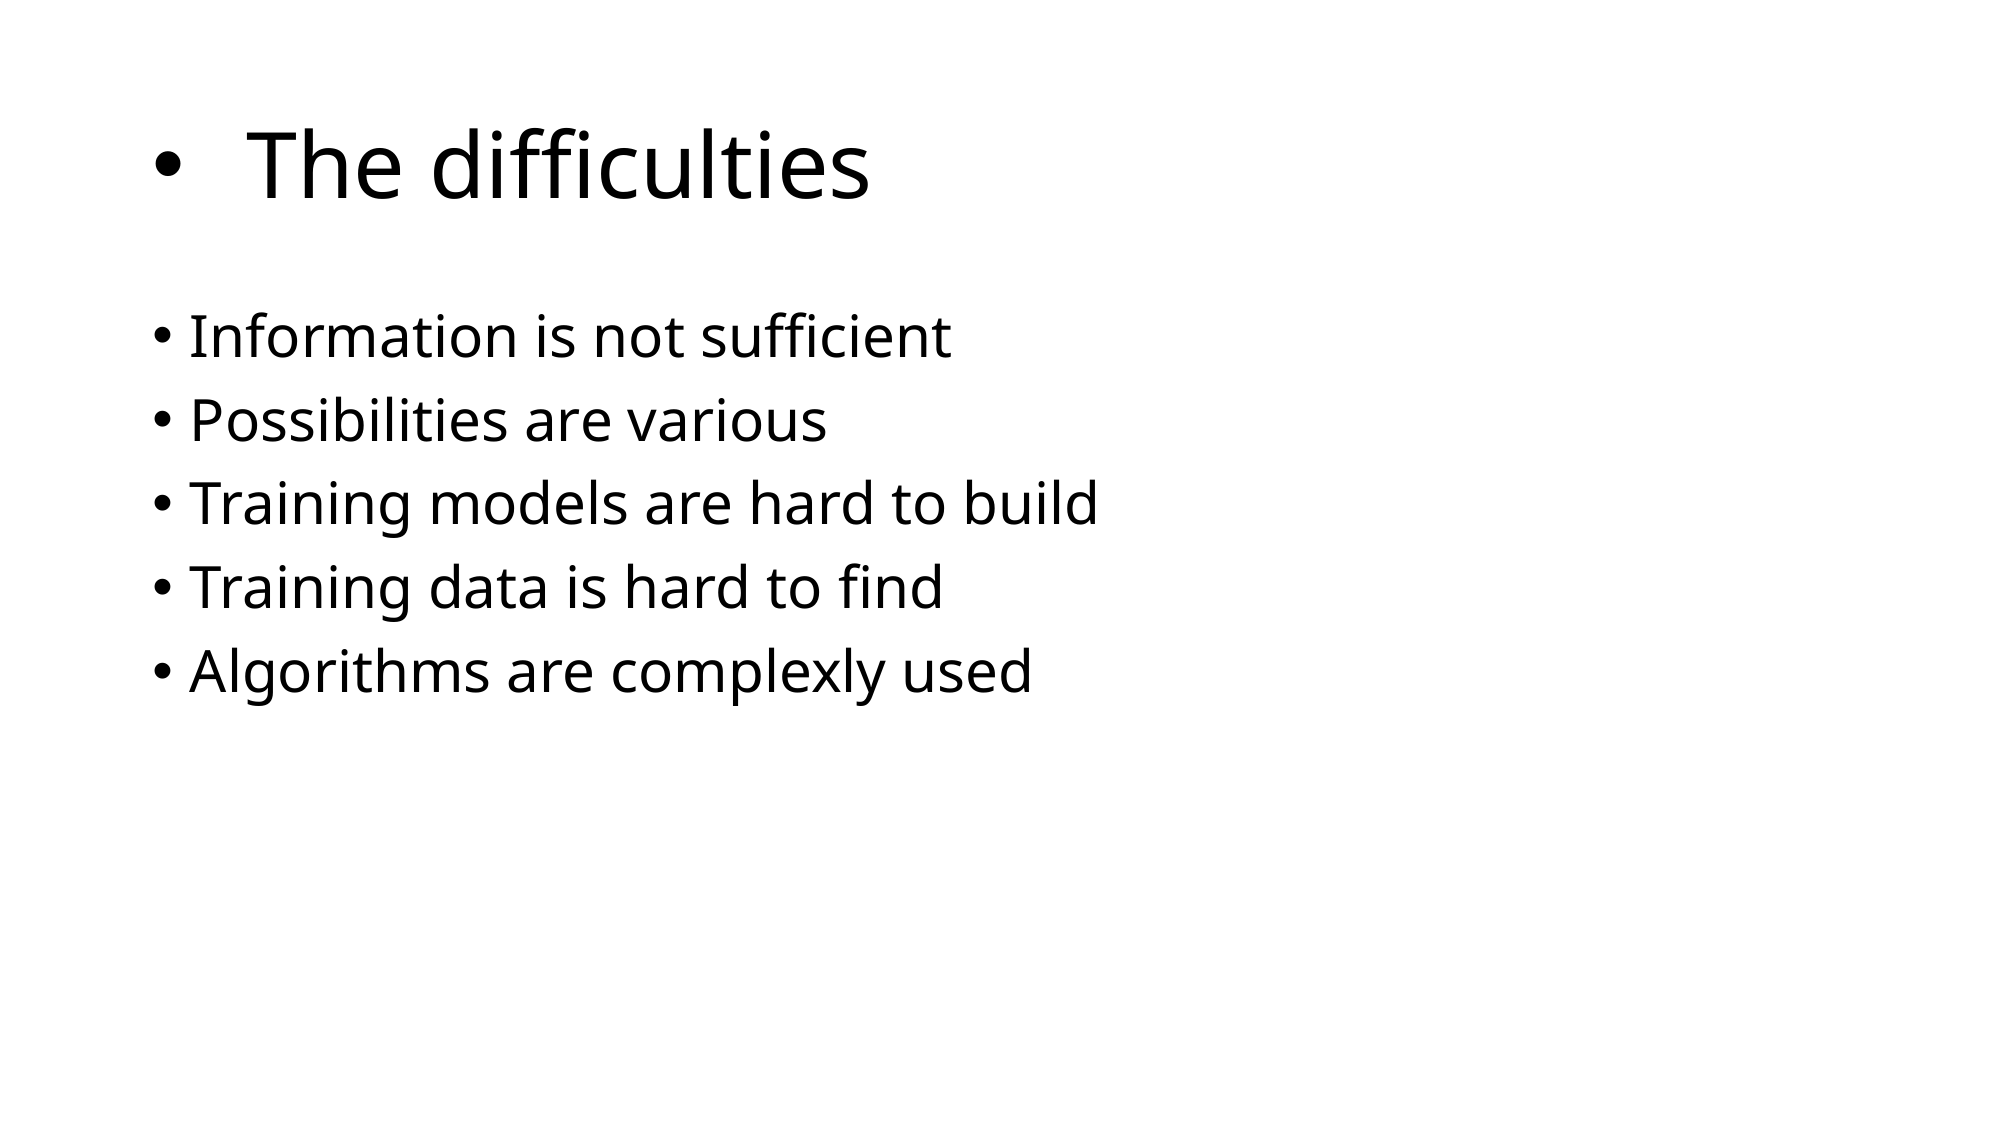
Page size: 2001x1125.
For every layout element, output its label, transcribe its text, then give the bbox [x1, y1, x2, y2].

title The difficulties [137, 59, 1863, 278]
list Information is not sufficient Possibilities are various Training models are hard to build Training data is hard to find Algorithms are complexly used [137, 299, 1863, 1014]
